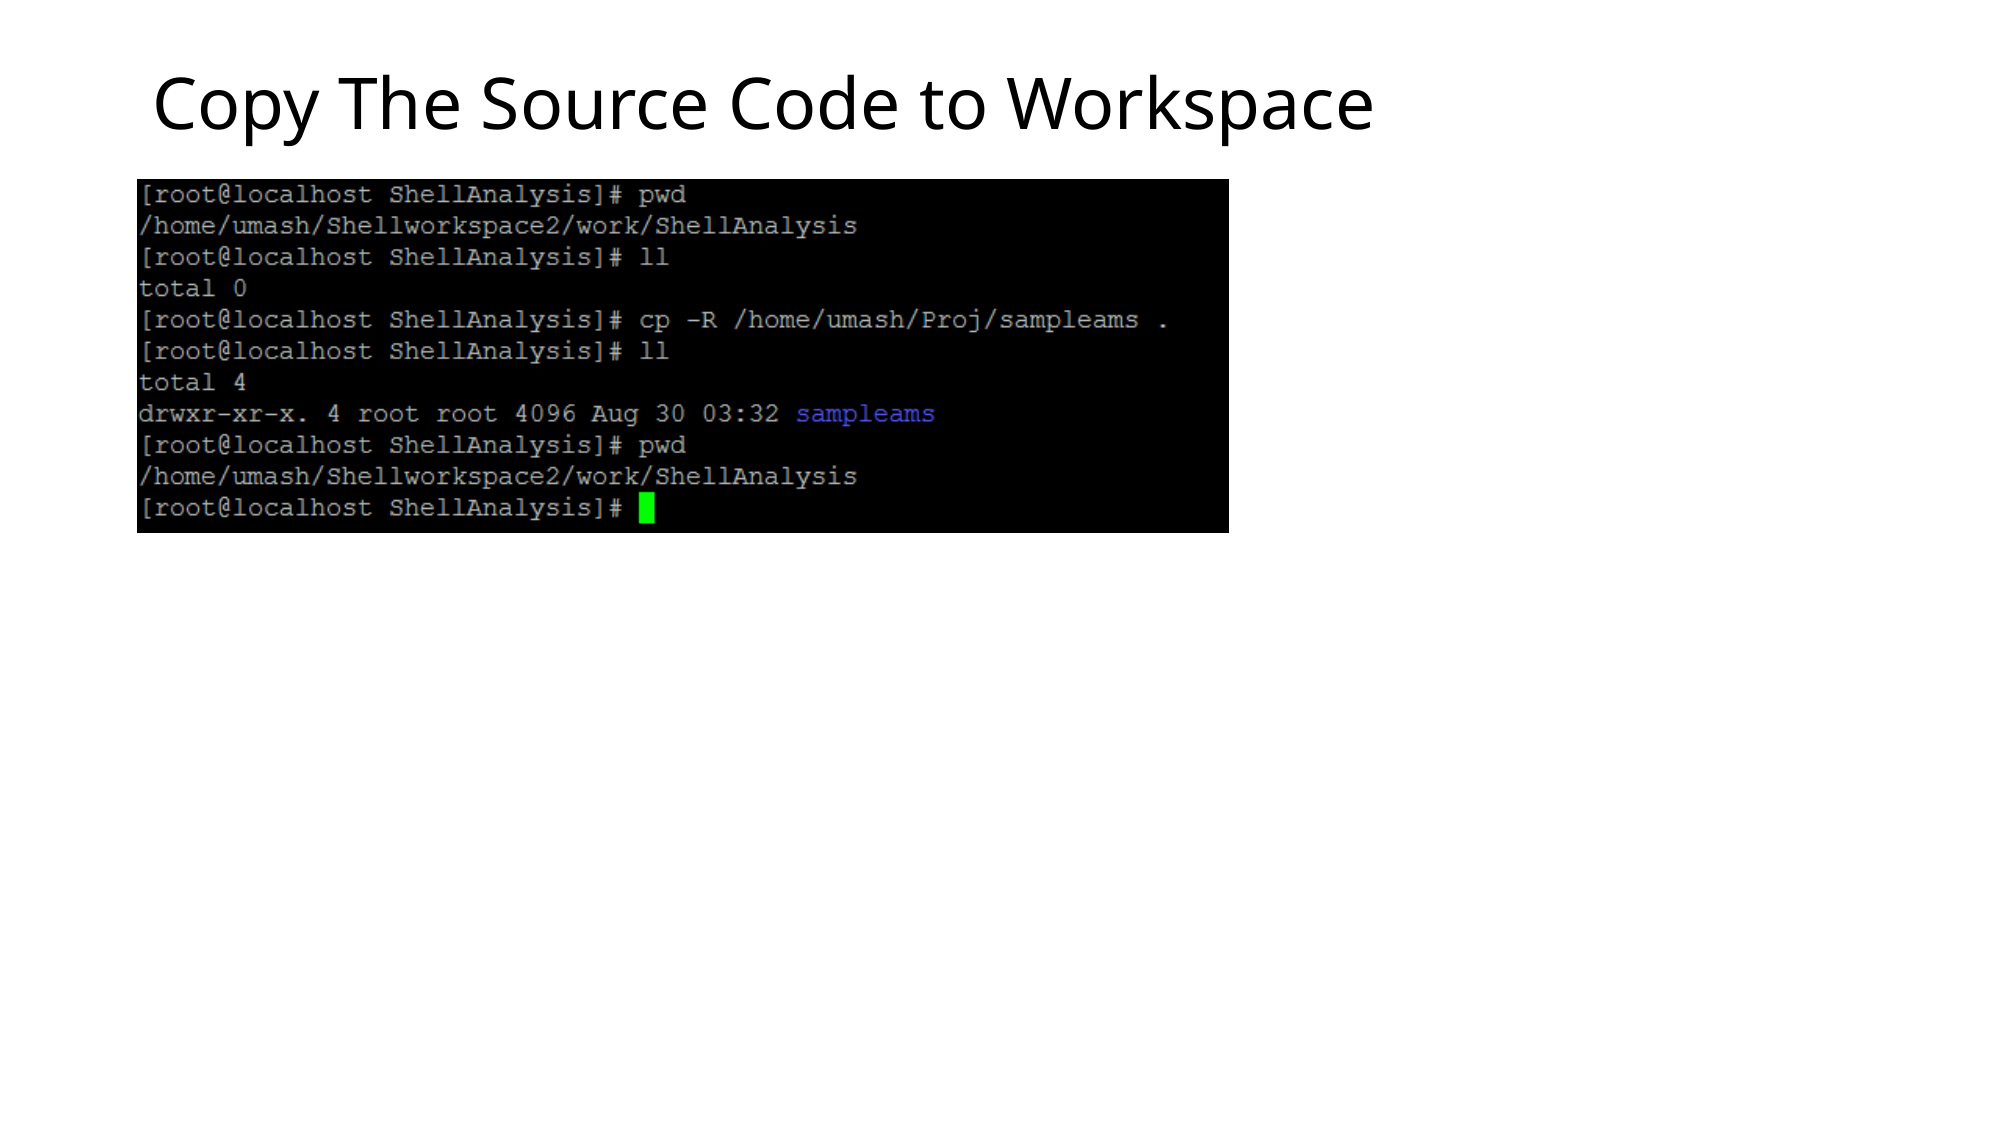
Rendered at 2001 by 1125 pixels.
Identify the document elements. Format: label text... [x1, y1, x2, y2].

title Copy The Source Code to Workspace [137, 59, 1863, 153]
picture [137, 179, 1229, 533]
